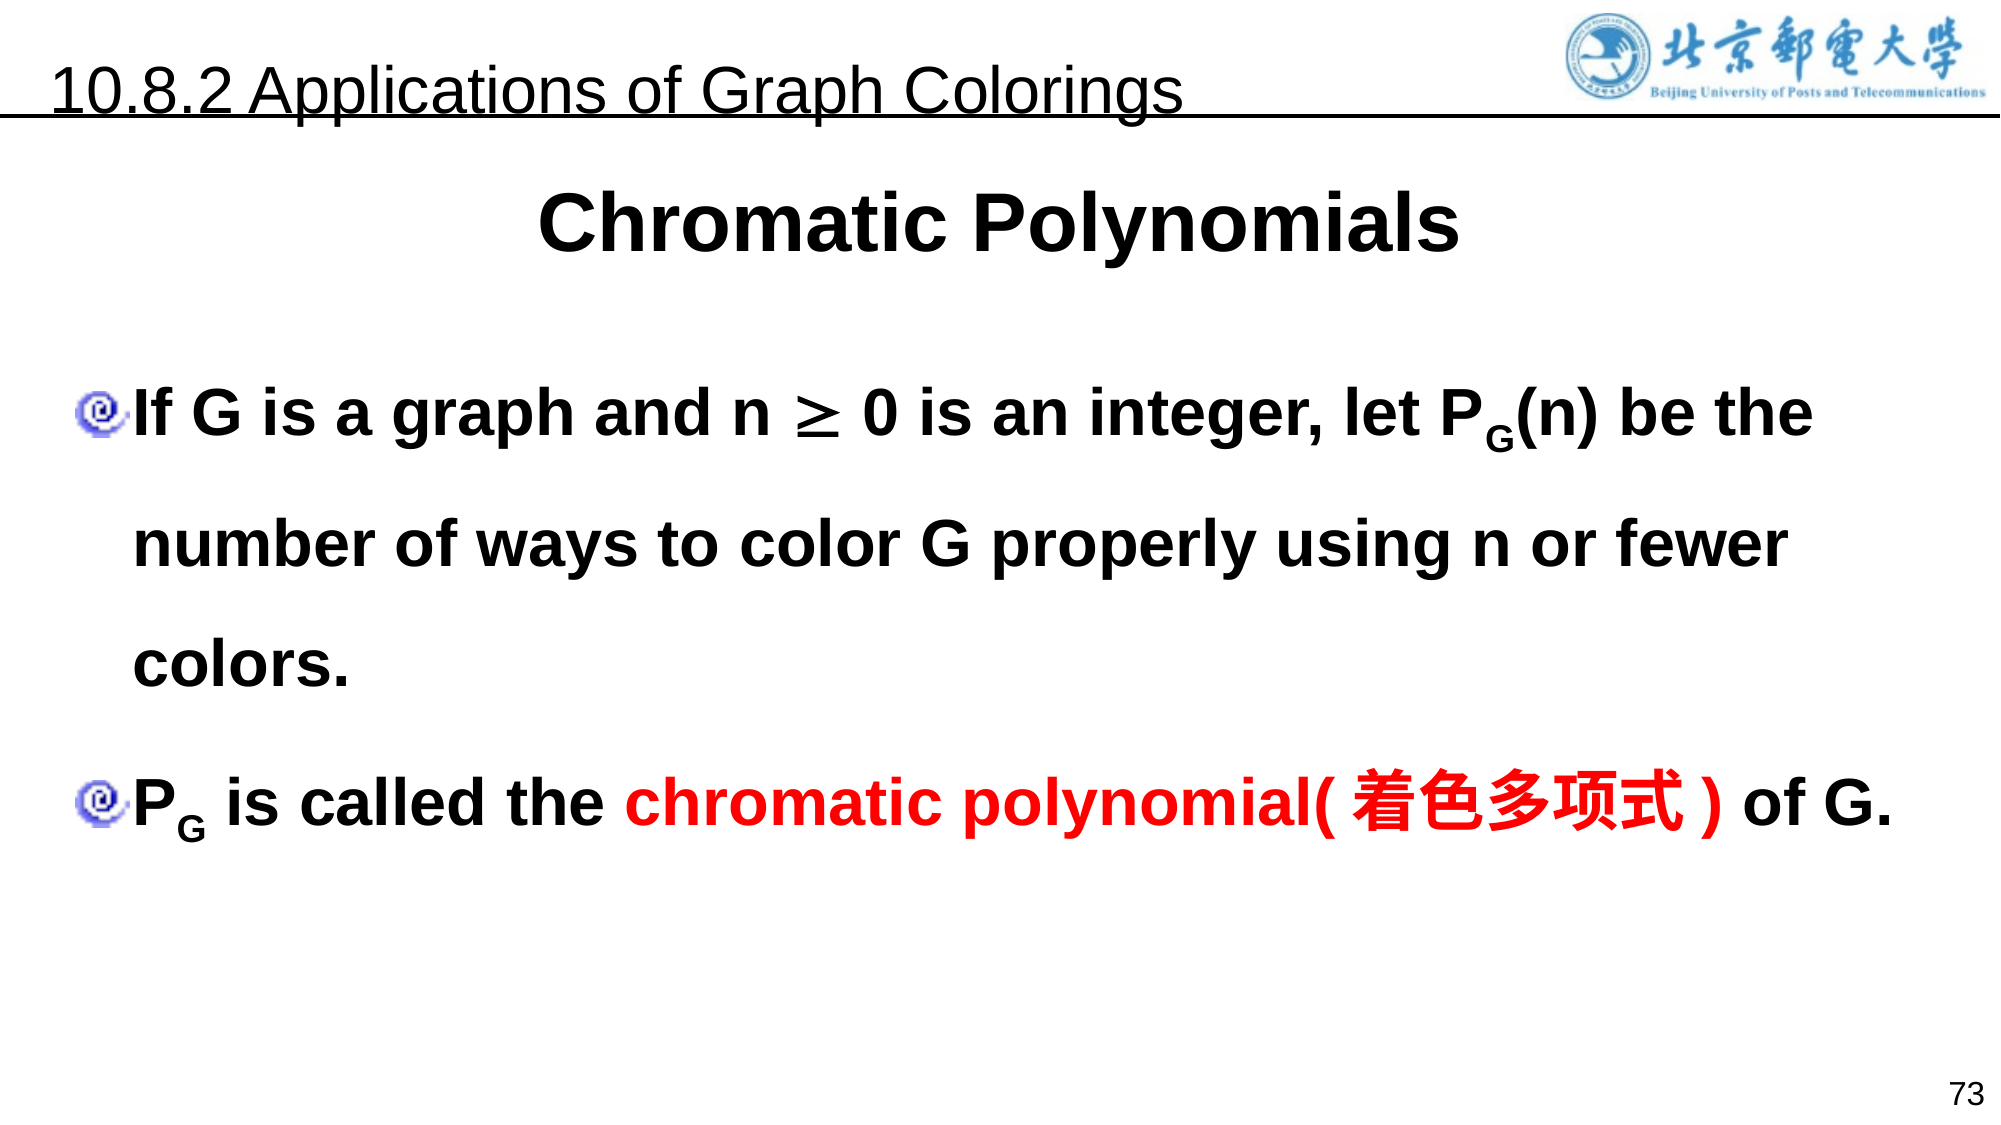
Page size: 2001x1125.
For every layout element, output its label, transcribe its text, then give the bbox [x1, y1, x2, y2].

text_box Chromatic Polynomials [473, 160, 1527, 276]
picture [1849, 13, 1988, 101]
text_box 10.8.2 Applications of Graph Colorings [34, 0, 1849, 135]
picture [75, 780, 130, 828]
text_box If G is a graph and n  0 is an integer, let PG(n) be the number of ways to color G properly using n or fewer colors. PG is called the chromatic polynomial(着色多项式) of G. [60, 316, 1939, 1125]
picture [75, 391, 130, 438]
